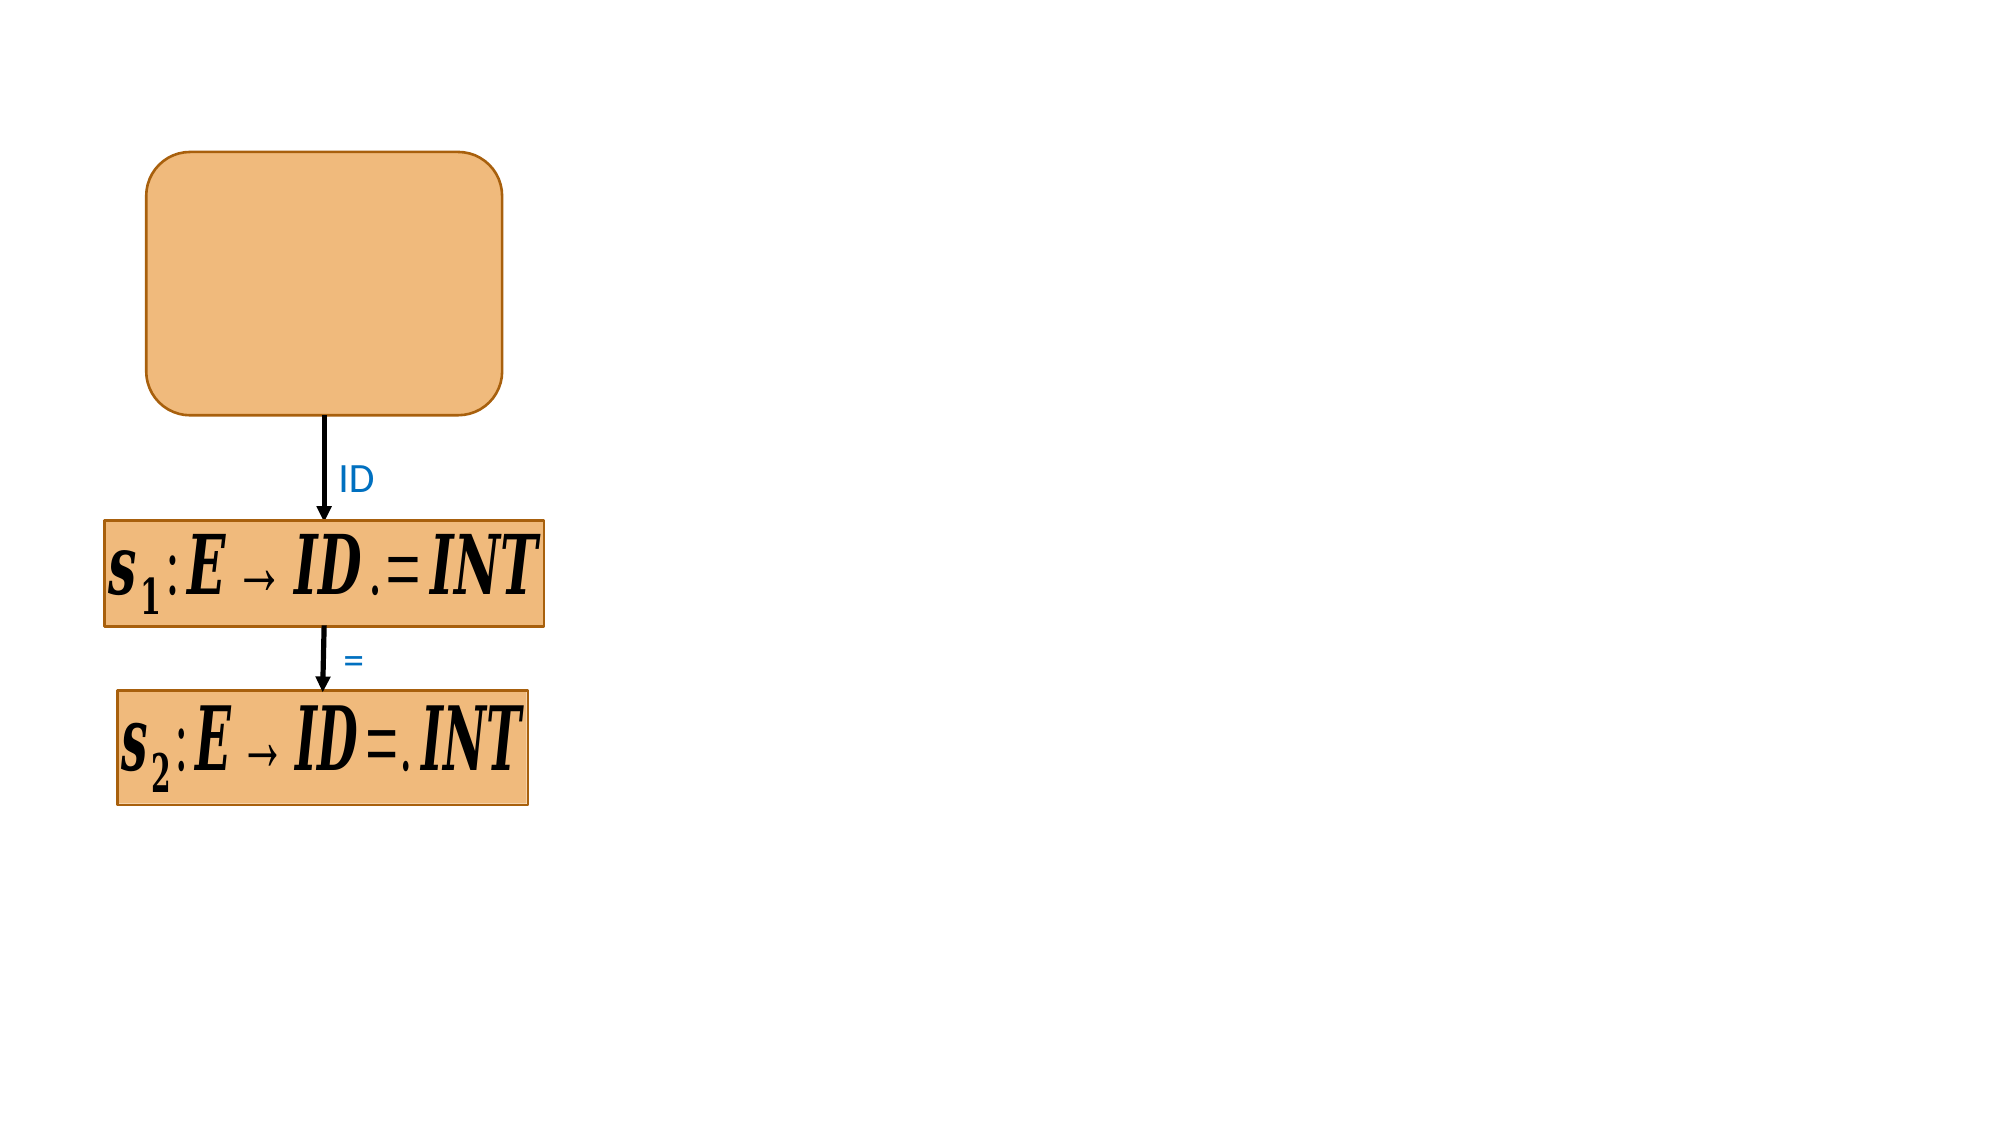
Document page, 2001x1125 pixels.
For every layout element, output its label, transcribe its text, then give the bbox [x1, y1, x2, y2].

text_box [319, 522, 335, 531]
text_box [319, 621, 334, 625]
text_box ID [334, 443, 400, 509]
text_box [318, 692, 335, 702]
text_box = [332, 625, 405, 690]
